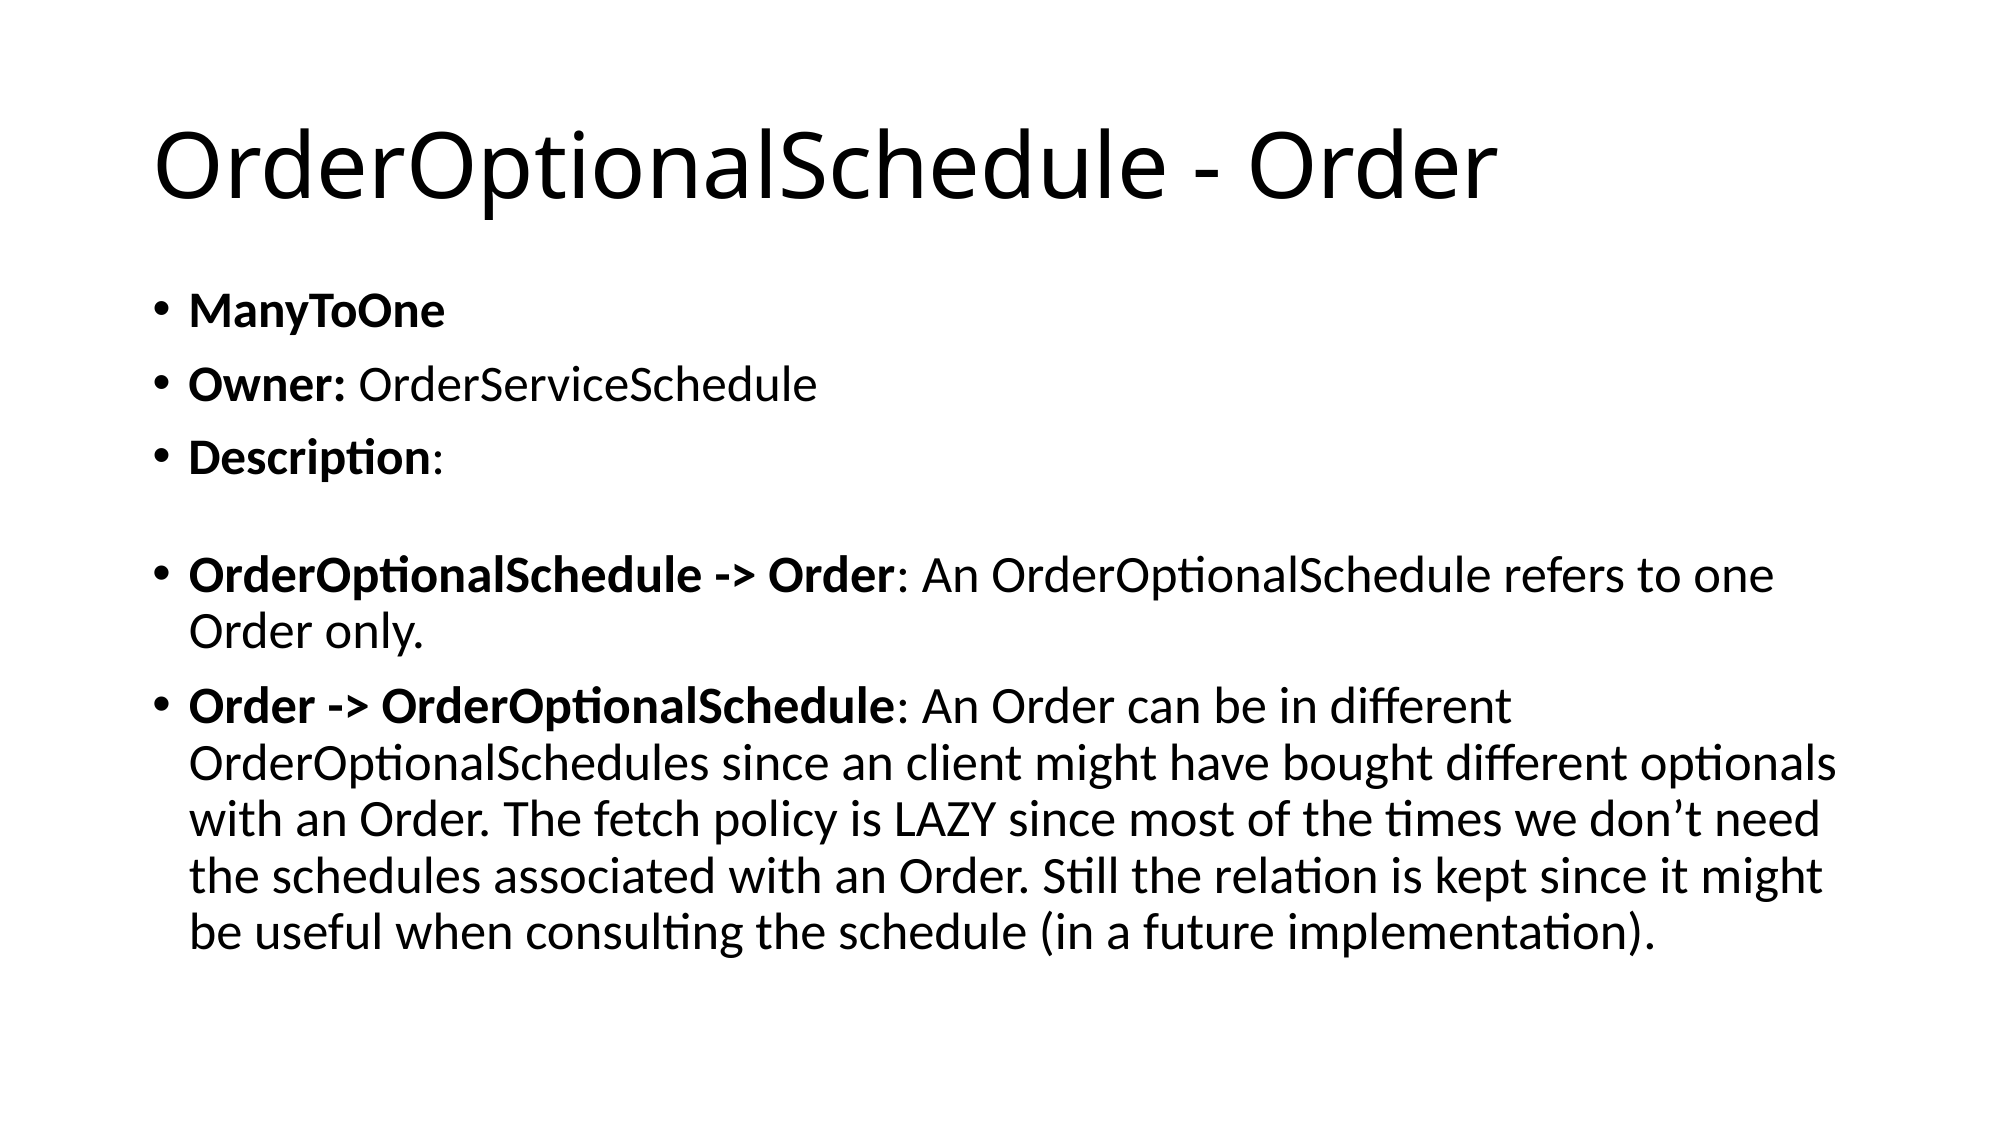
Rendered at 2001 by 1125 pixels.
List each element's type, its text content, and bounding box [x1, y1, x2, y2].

title OrderOptionalSchedule - Order [137, 59, 1863, 275]
text_box ManyToOne Owner: OrderServiceSchedule Description: [137, 275, 1863, 494]
text_box OrderOptionalSchedule -> Order: An OrderOptionalSchedule refers to one Order only. Order -> OrderOptionalSchedule: An Order can be in different OrderOptionalSchedules since an client might have bought different optionals with an Order. The fetch policy is LAZY since most of the times we don’t need the schedules associated with an Order. Still the relation is kept since it might be useful when consulting the schedule (in a future implementation). [137, 539, 1863, 1016]
